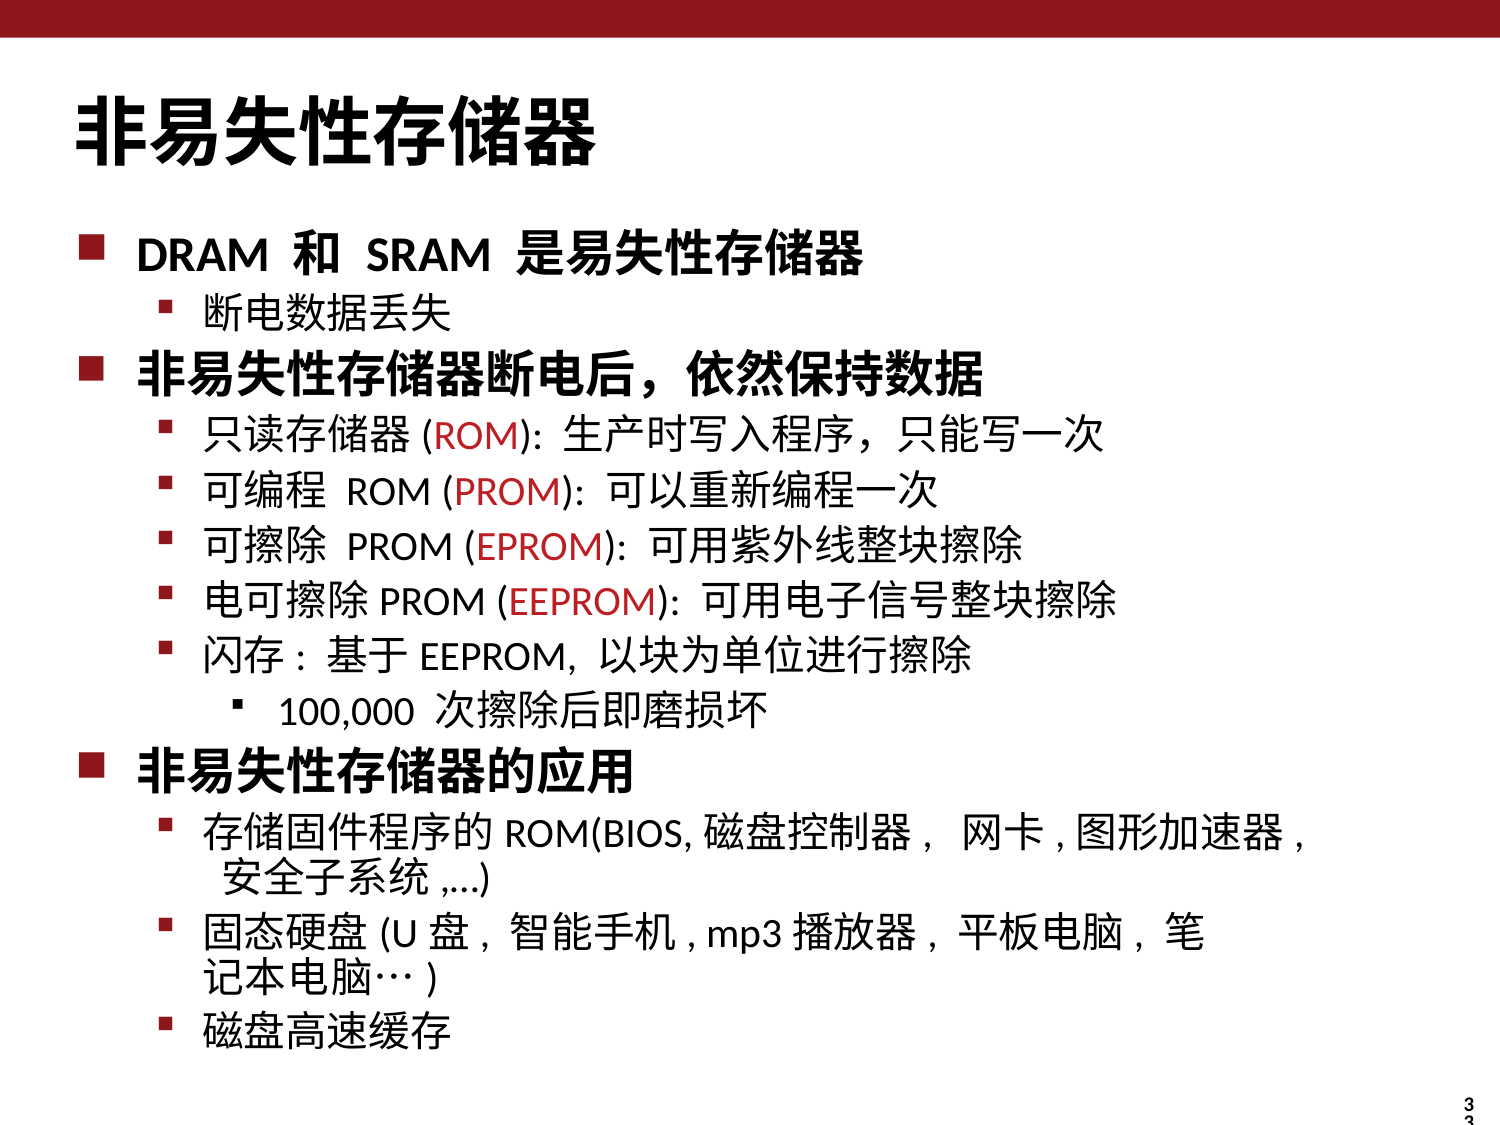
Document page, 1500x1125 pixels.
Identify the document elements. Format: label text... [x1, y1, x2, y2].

title 非易失性存储器 [71, 84, 773, 273]
text_box DRAM 和 SRAM 是易失性存储器 断电数据丢失 非易失性存储器断电后，依然保持数据 只读存储器(ROM): 生产时写入程序，只能写一次 可编程 ROM (PROM): 可以重新编程一次 可擦除 PROM (EPROM): 可用紫外线整块擦除 电可擦除PROM (EEPROM): 可用电子信号整块擦除 闪存: 基于EEPROM, 以块为单位进行擦除 100,000 次擦除后即磨损坏 非易失性存储器的应用 存储固件程序的ROM(BIOS,磁盘控制器, 网卡,图形加速器, 安全子系统,…) 固态硬盘(U盘, 智能手机, mp3播放器, 平板电脑, 笔记本电脑…) 磁盘高速缓存 [78, 221, 1335, 1055]
text_box 33 [1459, 1093, 1479, 1116]
